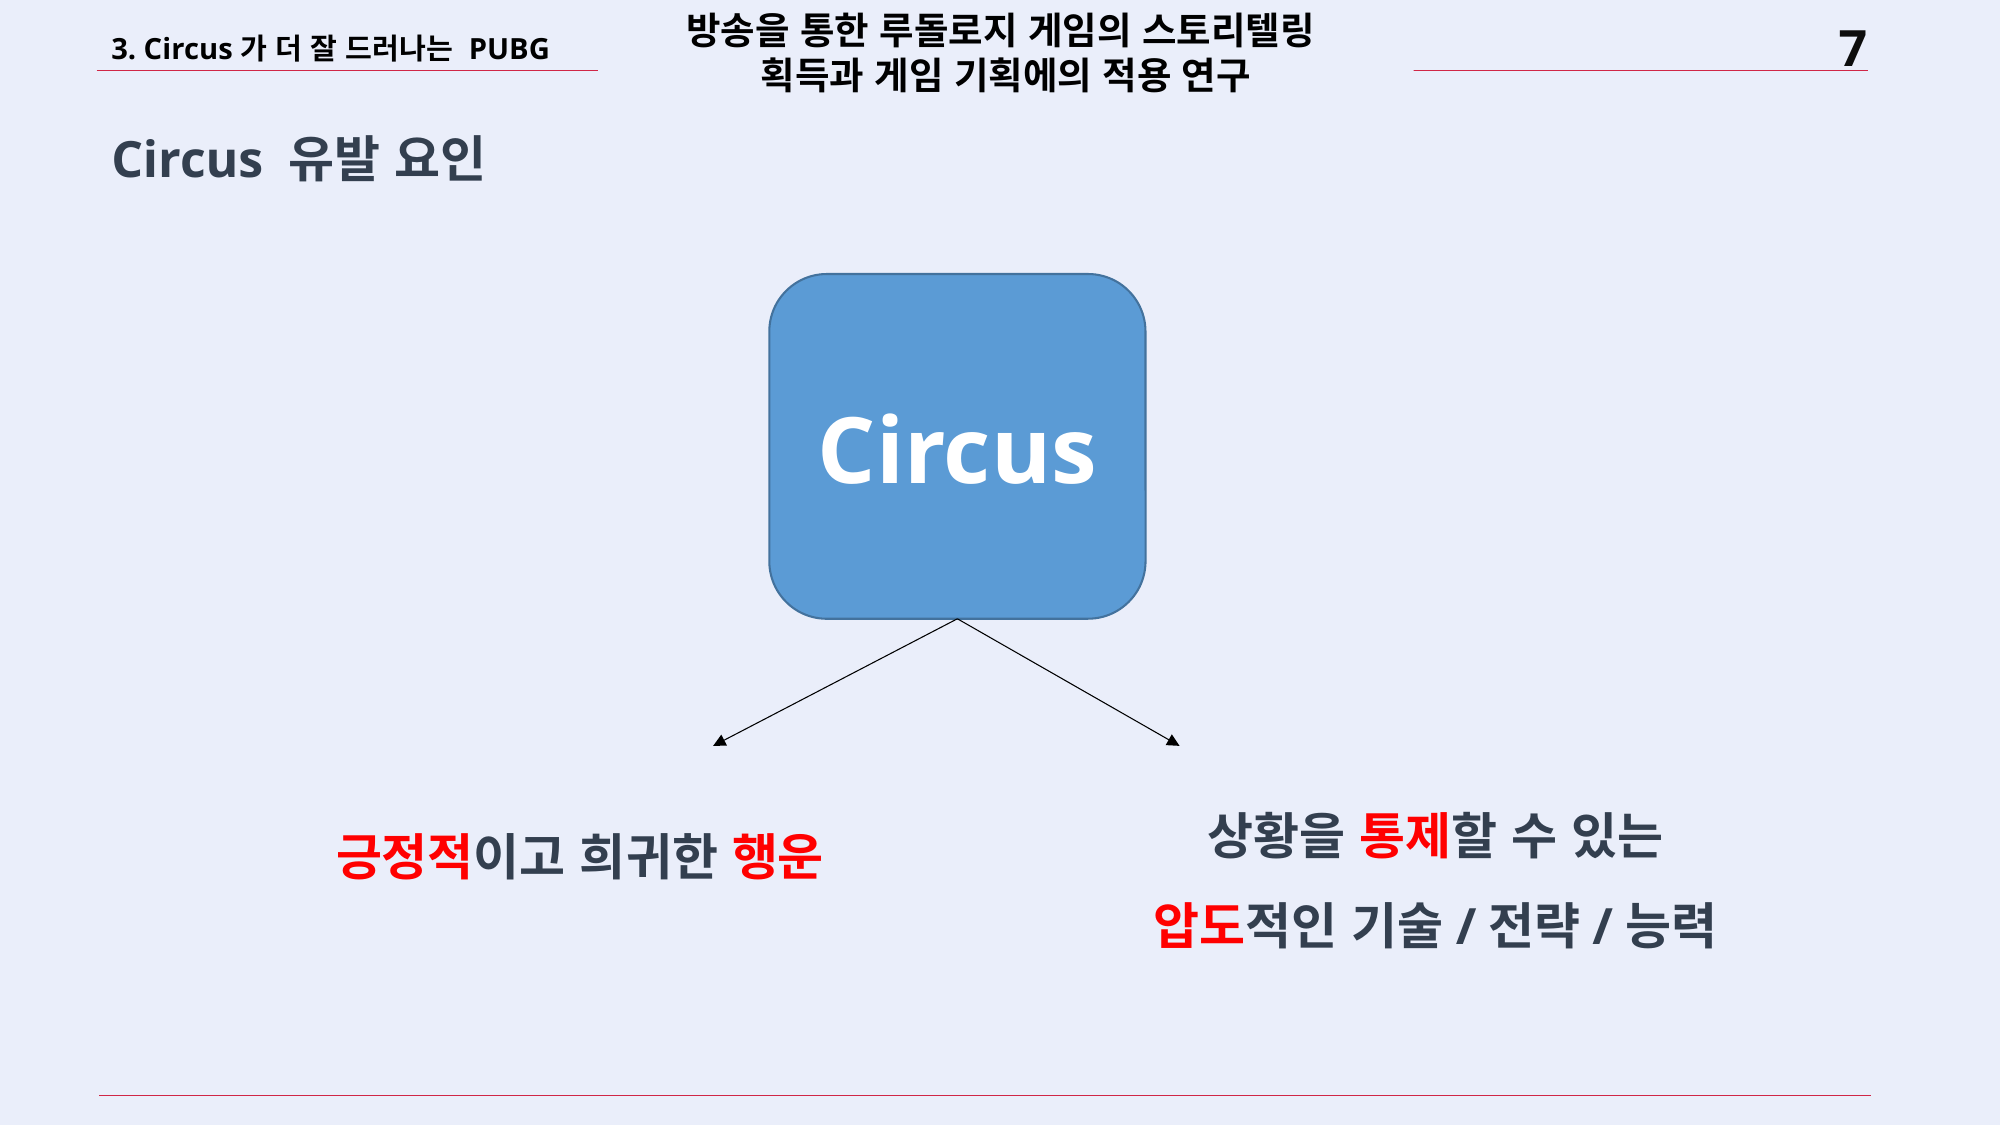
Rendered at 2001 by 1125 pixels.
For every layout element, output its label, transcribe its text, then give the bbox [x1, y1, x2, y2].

text_box 긍정적이고 희귀한 행운 [243, 787, 917, 893]
text_box 방송을 통한 루돌로지 게임의 스토리텔링 획득과 게임 기획에의 적용 연구 [598, 71, 1414, 105]
text_box 방송을 통한 루돌로지 게임의 스토리텔링 획득과 게임 기획에의 적용 연구 [598, 0, 1414, 69]
text_box 3. Circus가 더 잘 드러나는 PUBG [96, 5, 571, 69]
text_box Circus 유발 요인 [96, 90, 770, 196]
text_box Circus [768, 272, 1147, 618]
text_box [713, 618, 957, 746]
text_box 상황을 통제할 수 있는 압도적인 기술/전략/능력 [1099, 766, 1772, 962]
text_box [957, 618, 1180, 746]
